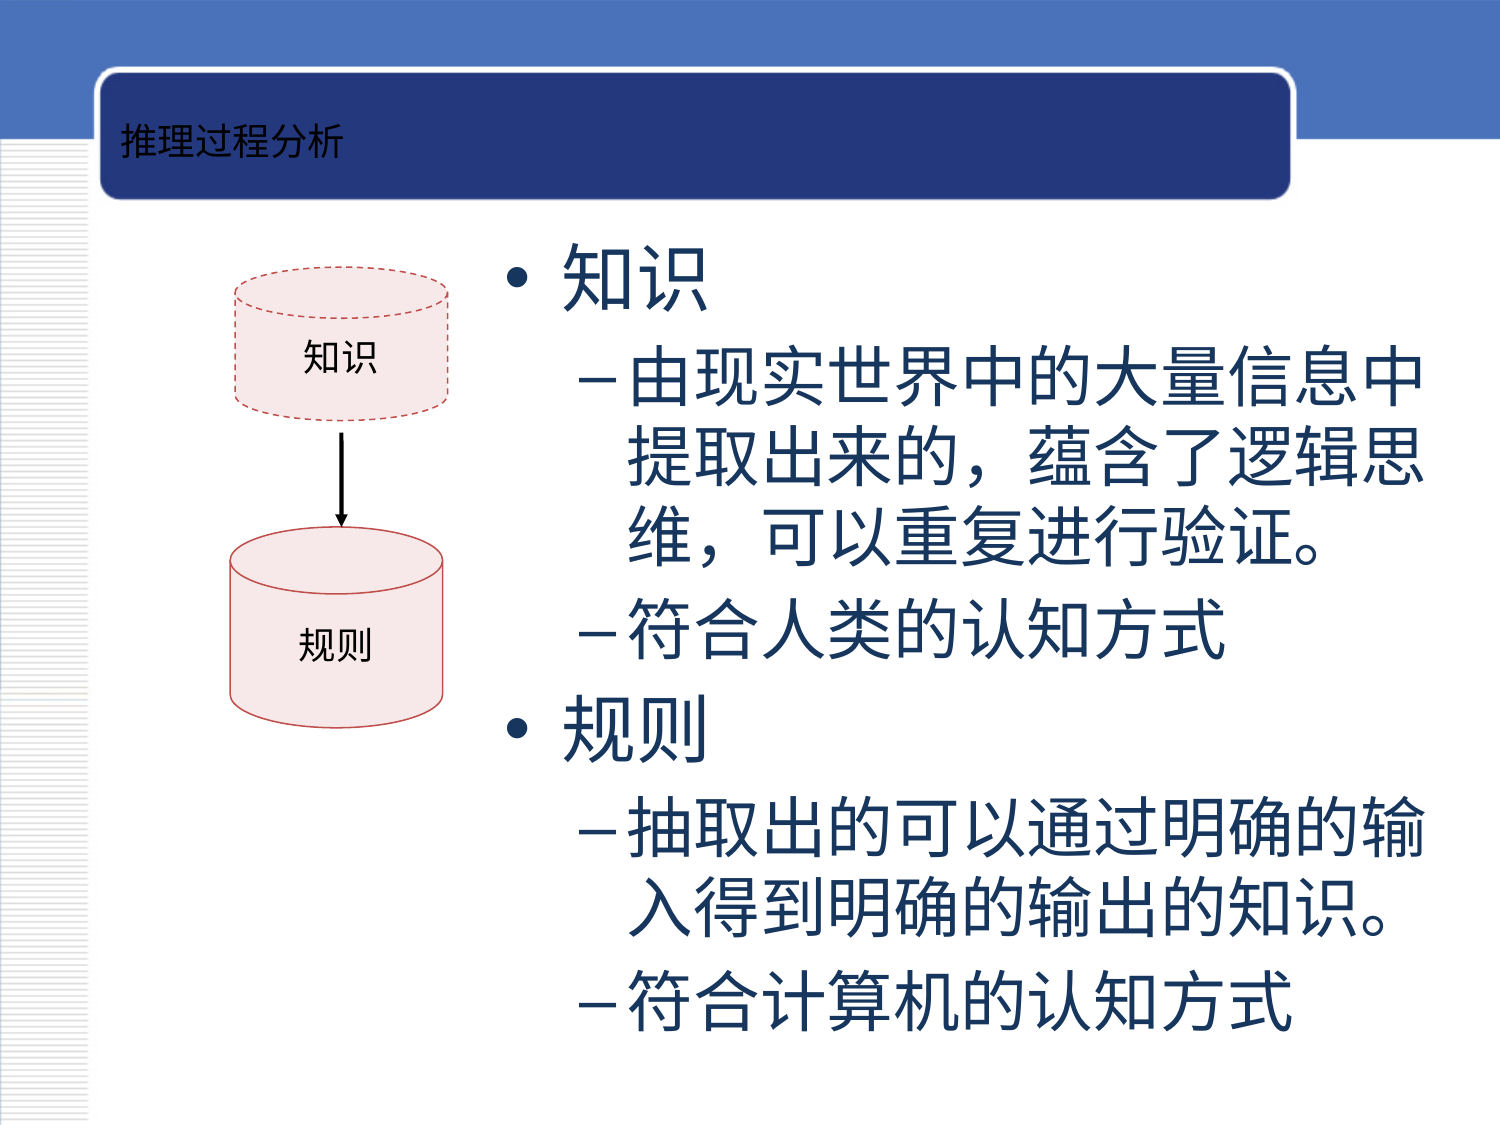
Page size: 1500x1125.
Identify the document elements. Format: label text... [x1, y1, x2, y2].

text_box 知识 [235, 267, 448, 421]
title 推理过程分析 [105, 46, 1008, 235]
text_box 知识 由现实世界中的大量信息中提取出来的，蕴含了逻辑思维，可以重复进行验证。 符合人类的认知方式 规则 抽取出的可以通过明确的输入得到明确的输出的知识。 符合计算机的认知方式 [490, 223, 1477, 1024]
text_box 规则 [230, 526, 443, 728]
text_box [335, 432, 348, 528]
picture [0, 0, 1500, 1125]
